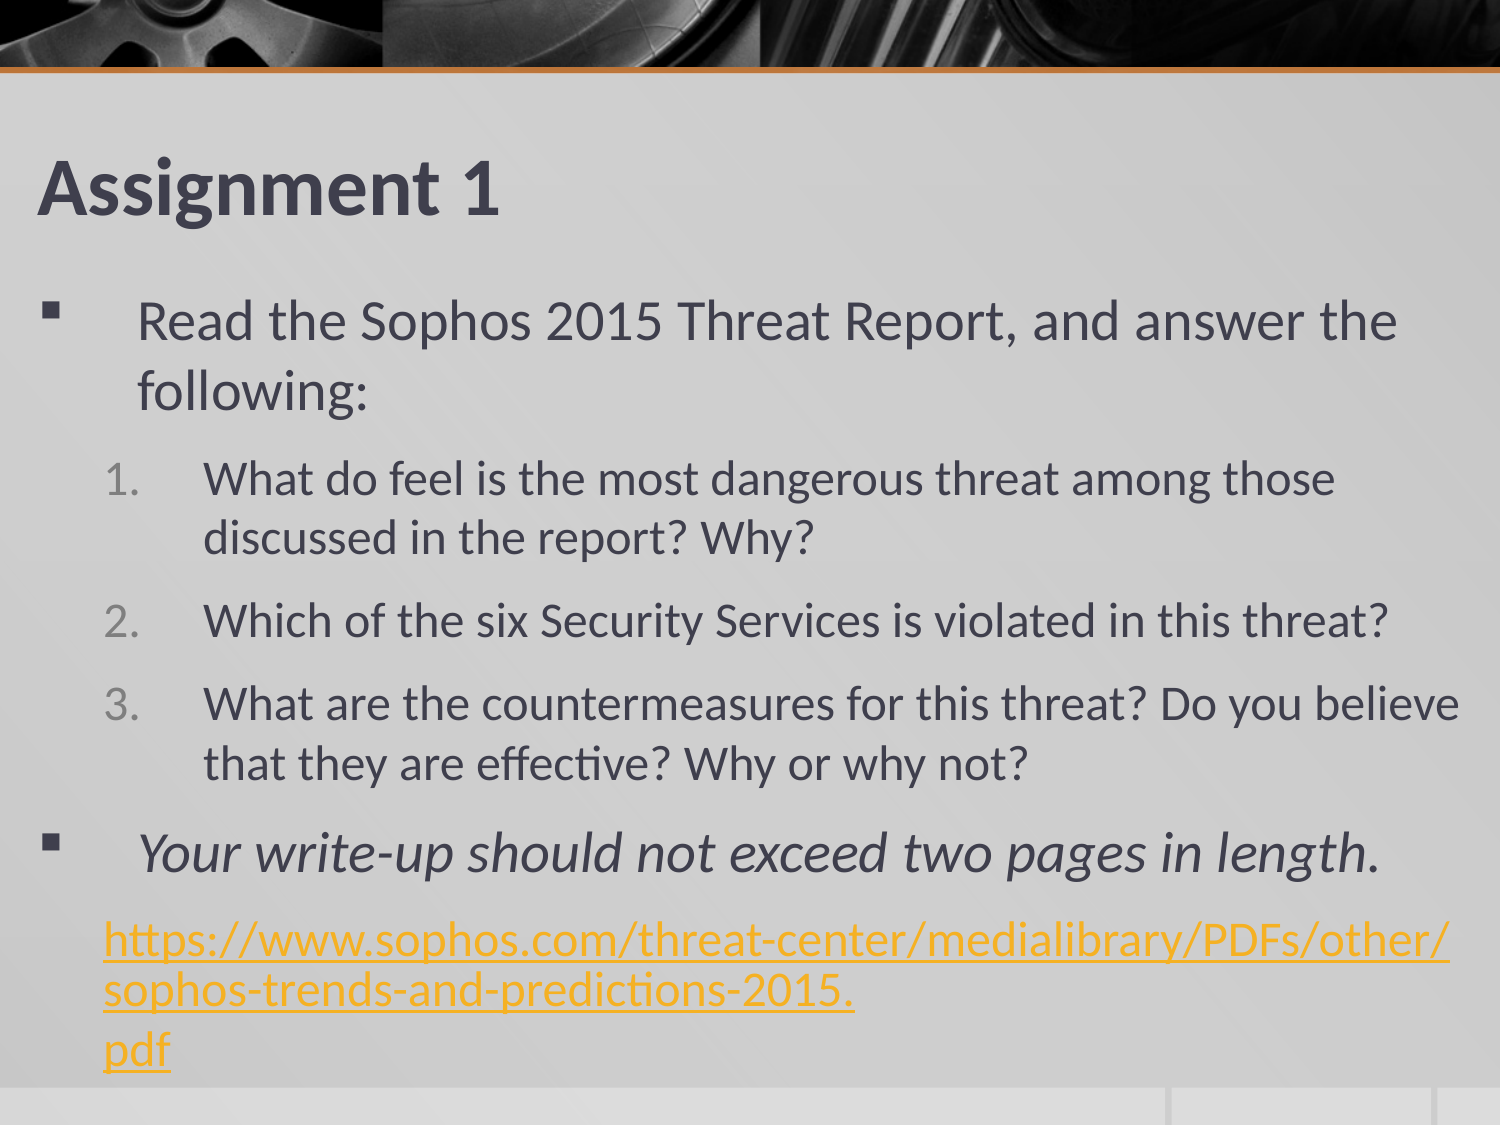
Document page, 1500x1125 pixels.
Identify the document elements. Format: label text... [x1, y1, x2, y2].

title Assignment 1 [37, 107, 1469, 258]
list Read the Sophos 2015 Threat Report, and answer the following: What do feel is the most dangerous threat among those discussed in the report? Why? Which of the six Security Services is violated in this threat? What are the countermeasures for this threat? Do you believe that they are effective? Why or why not? Your write-up should not exceed two pages in length. https://www.sophos.com/threat-center/medialibrary/PDFs/other/sophos-trends-and-predictions-2015.pdf [37, 275, 1463, 1038]
picture [0, 0, 1500, 67]
